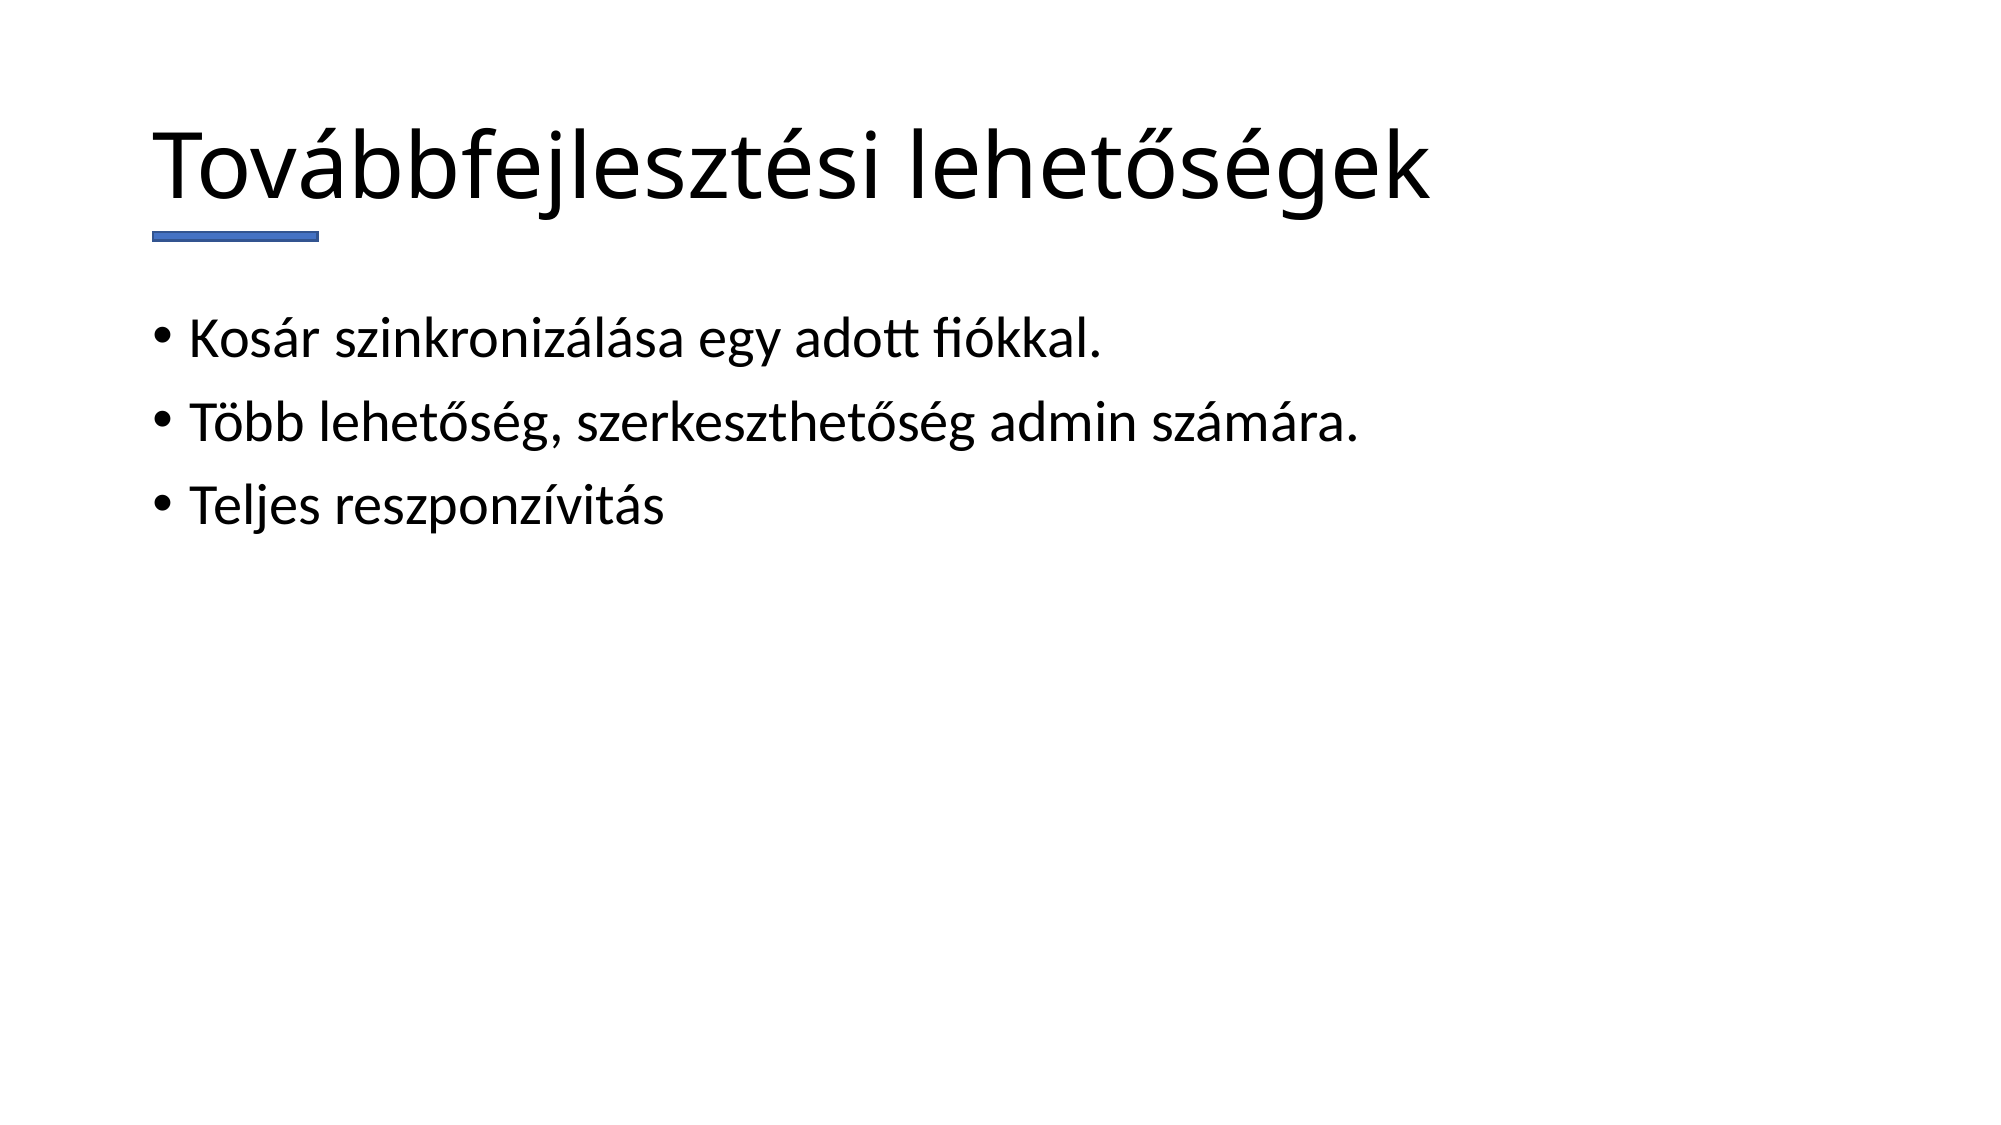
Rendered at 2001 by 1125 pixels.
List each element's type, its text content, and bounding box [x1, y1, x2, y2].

text_box [152, 231, 319, 242]
list Kosár szinkronizálása egy adott fiókkal. Több lehetőség, szerkeszthetőség admin számára. Teljes reszponzívitás [137, 299, 1863, 1014]
title Továbbfejlesztési lehetőségek [137, 59, 1863, 278]
